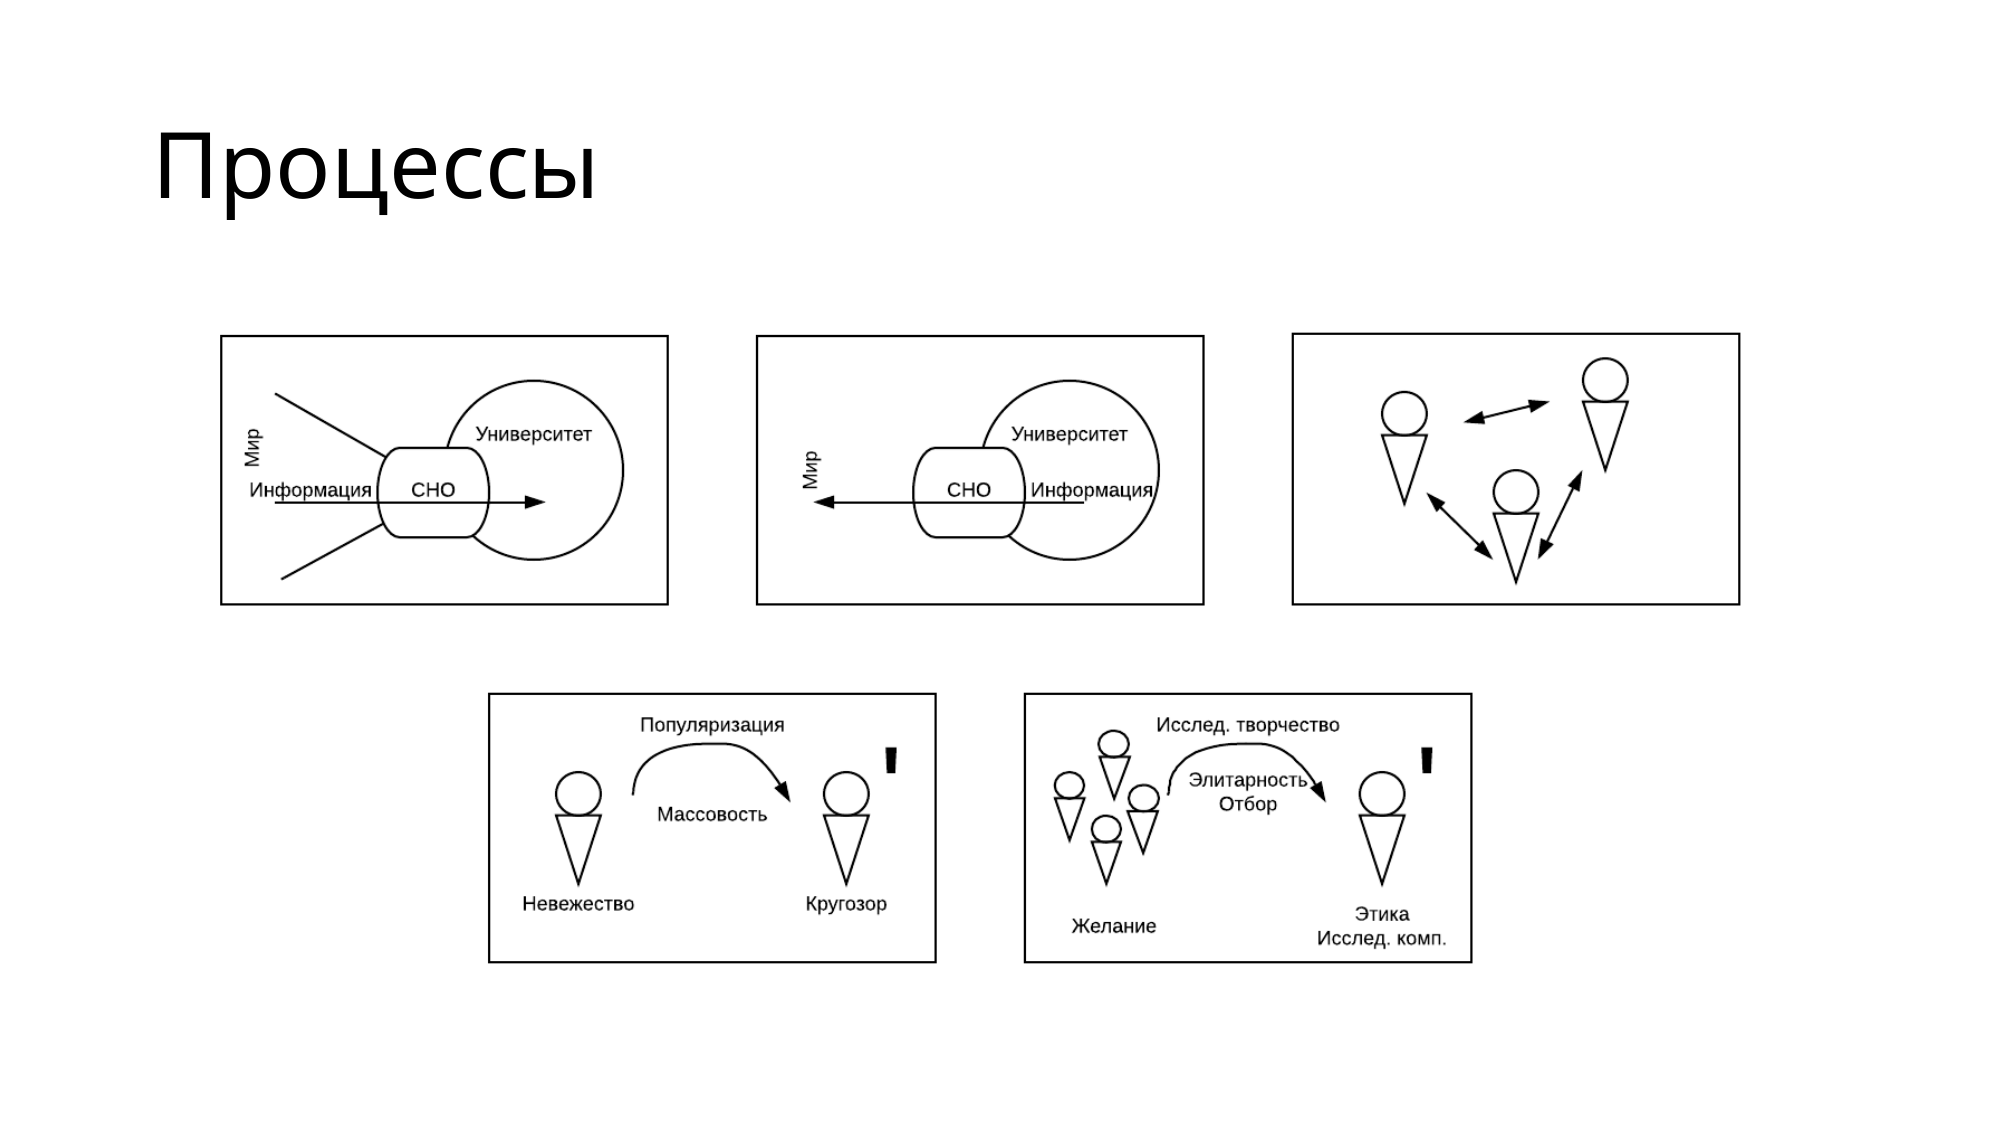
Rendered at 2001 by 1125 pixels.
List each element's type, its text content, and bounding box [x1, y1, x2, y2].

title Процессы [137, 59, 1863, 278]
picture [132, 269, 1784, 1007]
